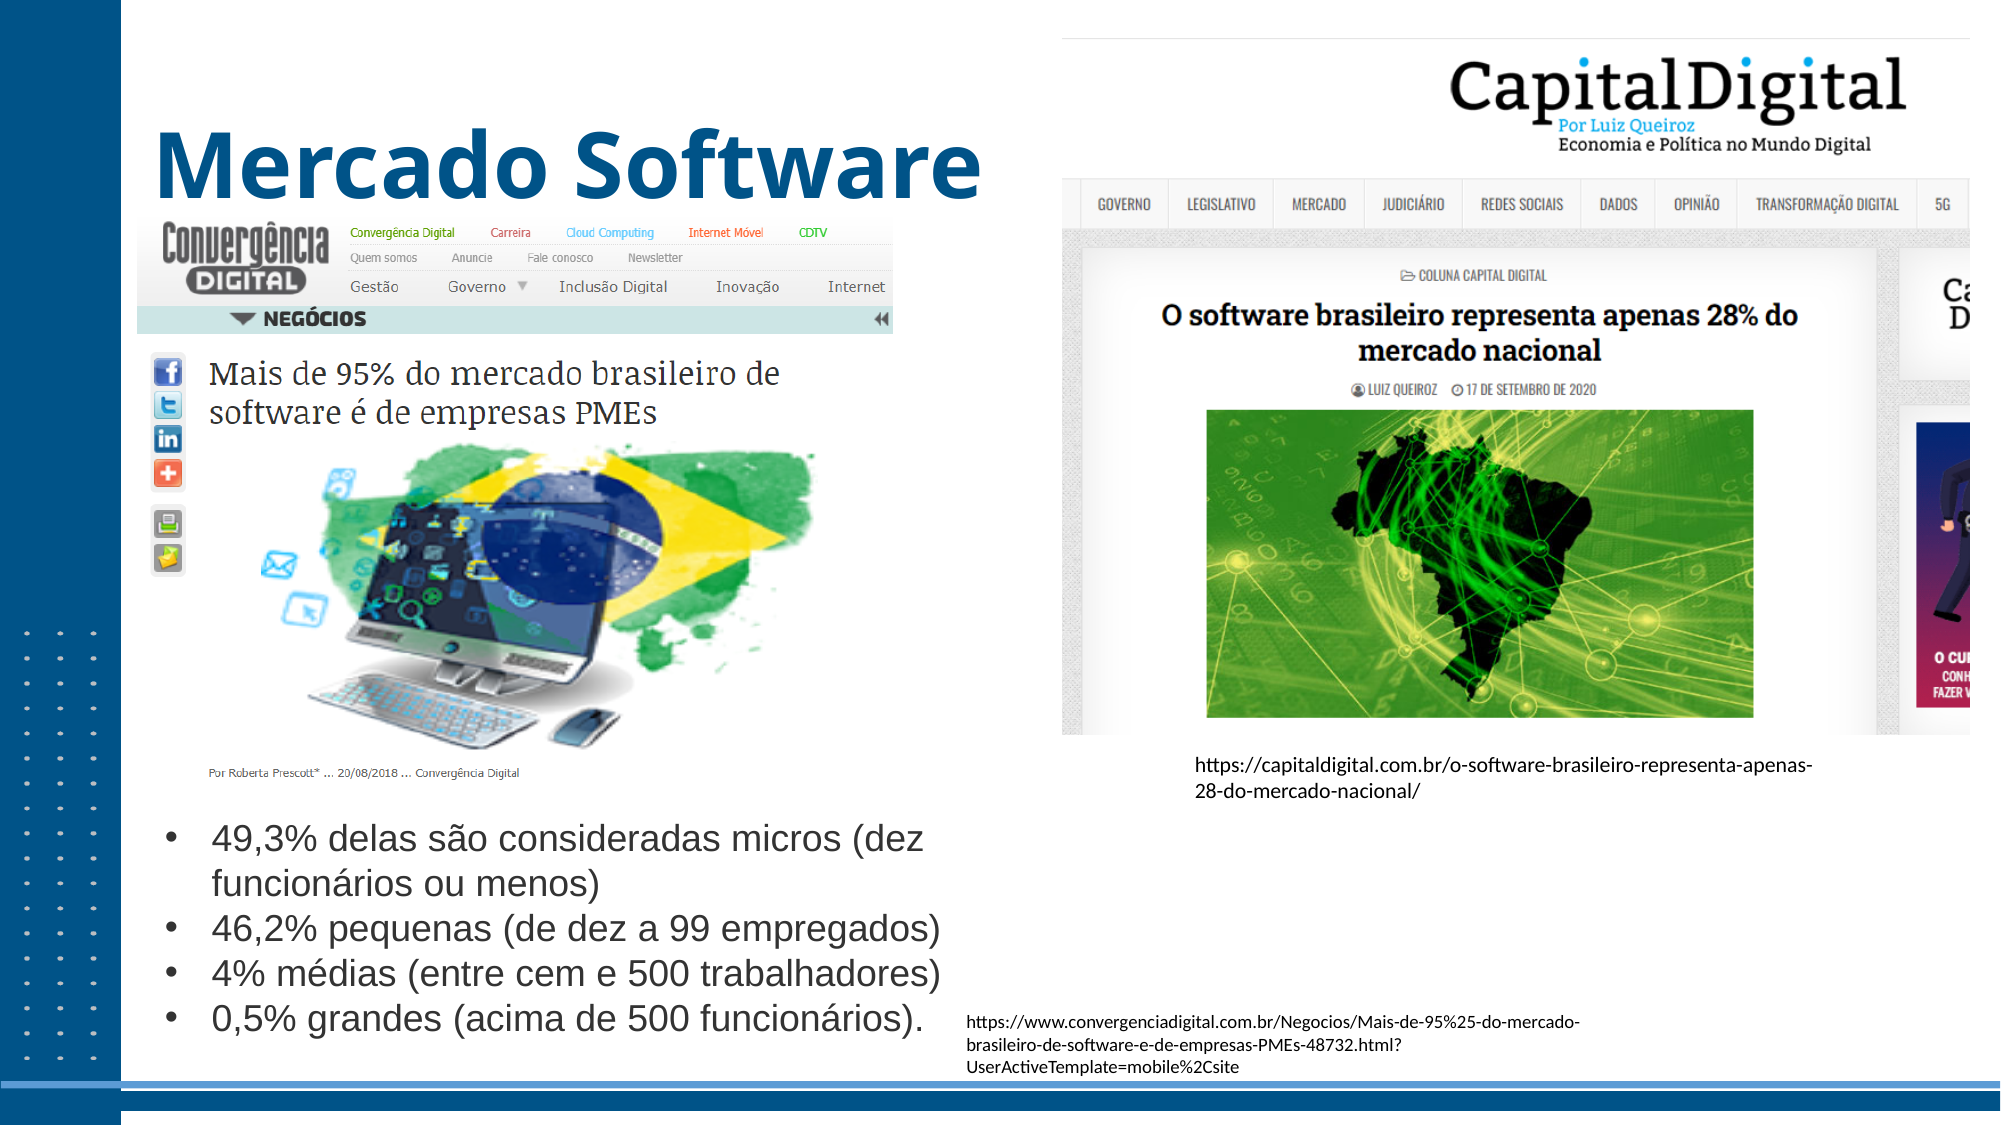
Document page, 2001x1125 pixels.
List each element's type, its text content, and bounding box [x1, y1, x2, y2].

text_box https://www.convergenciadigital.com.br/Negocios/Mais-de-95%25-do-mercado-brasileiro-de-software-e-de-empresas-PMEs-48732.html?UserActiveTemplate=mobile%2Csite [951, 1002, 1627, 1085]
picture [24, 631, 111, 1060]
picture [137, 214, 893, 785]
text_box 49,3% delas são consideradas micros (dez funcionários ou menos) 46,2% pequenas (de dez a 99 empregados) 4% médias (entre cem e 500 trabalhadores) 0,5% grandes (acima de 500 funcionários). [150, 806, 1000, 1047]
title Mercado Software [137, 59, 1062, 278]
text_box https://capitaldigital.com.br/o-software-brasileiro-representa-apenas-28-do-mercado-nacional/ [1180, 743, 1830, 811]
picture [1062, 38, 1970, 735]
